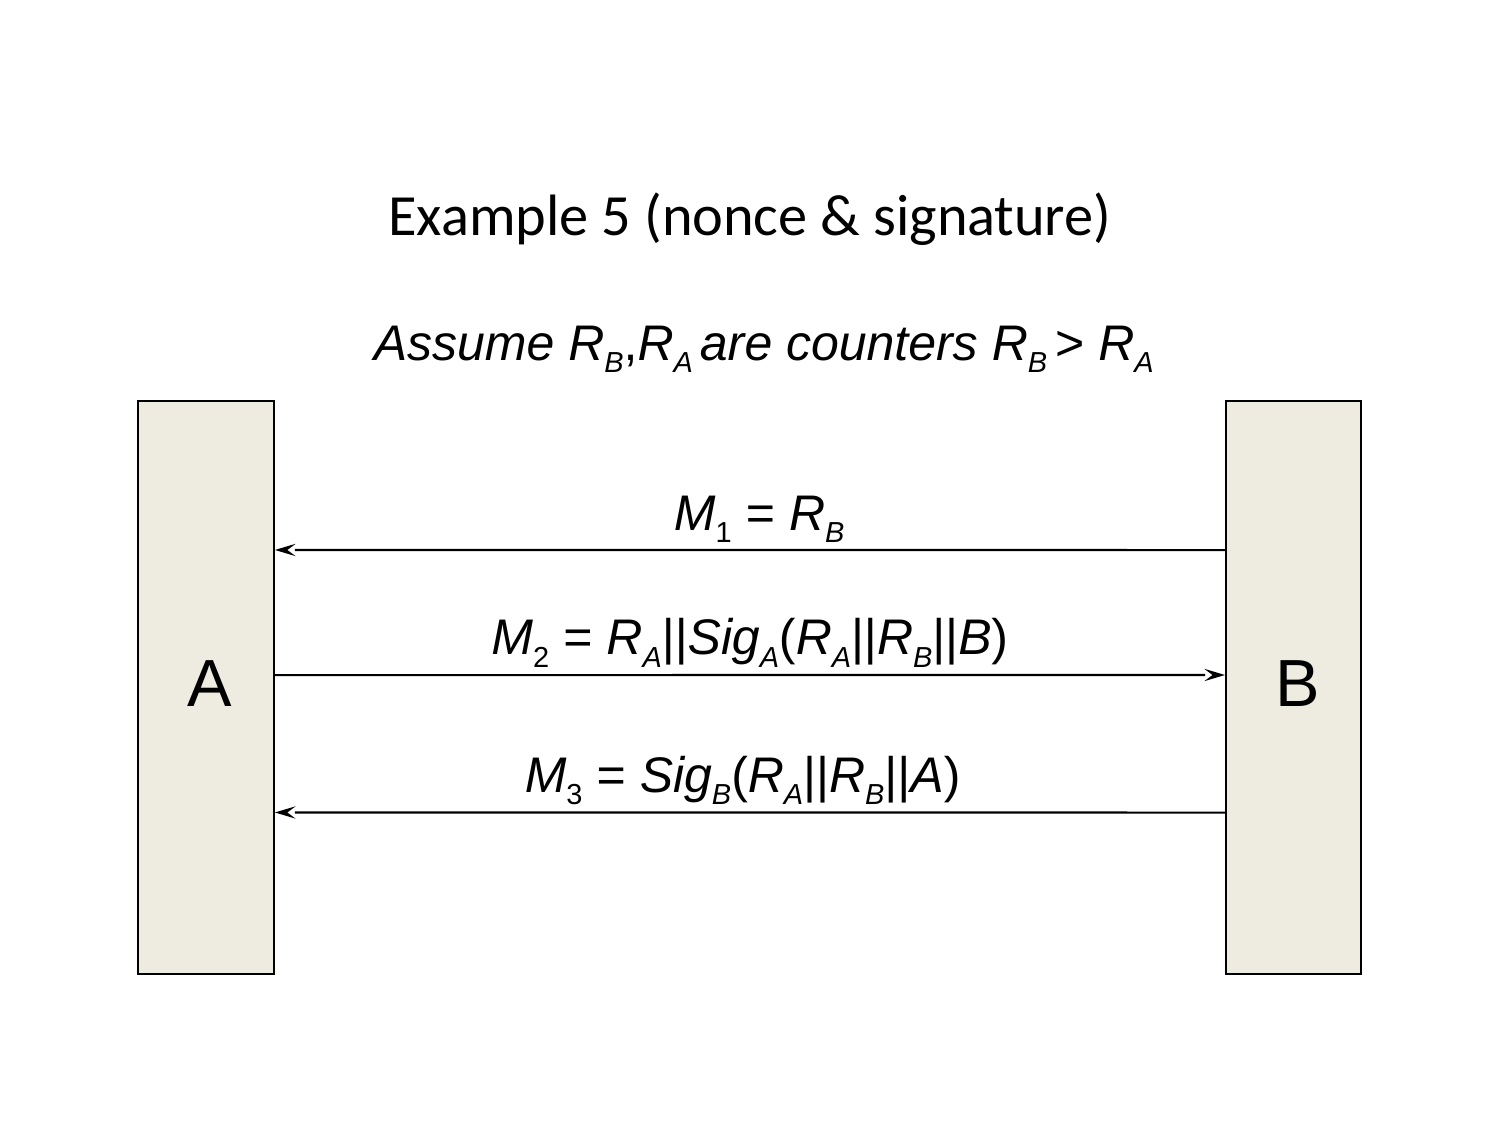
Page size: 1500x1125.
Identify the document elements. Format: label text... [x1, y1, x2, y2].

text_box A [172, 632, 248, 728]
text_box M1 = RB [658, 472, 860, 556]
text_box B [1260, 632, 1336, 728]
text_box [274, 543, 296, 557]
text_box [1204, 668, 1225, 682]
text_box M2 = RA||SigA(RA||RB||B) [476, 597, 1024, 681]
text_box [1225, 401, 1362, 974]
text_box Assume RB,RA are counters RB > RA [358, 302, 1183, 386]
text_box [274, 806, 296, 819]
title Example 5 (nonce & signature) [189, 169, 1311, 256]
text_box [138, 401, 274, 974]
text_box M3 = SigB(RA||RB||A) [509, 734, 976, 819]
